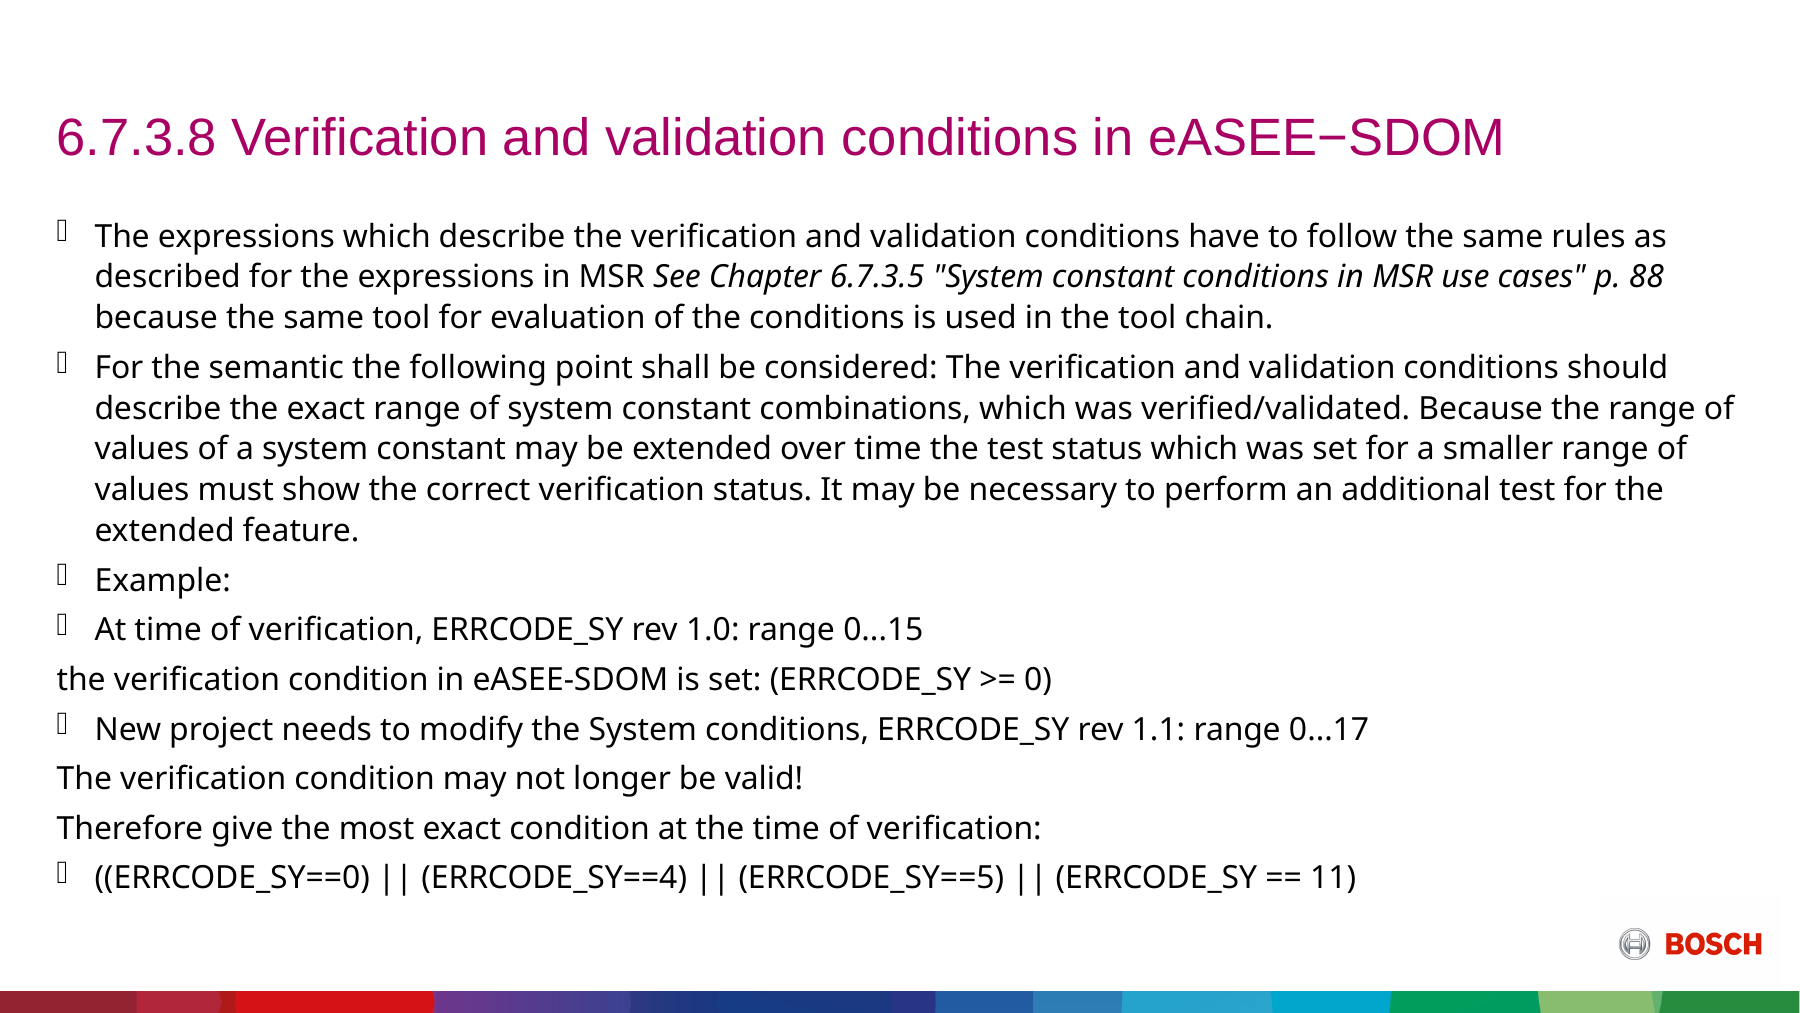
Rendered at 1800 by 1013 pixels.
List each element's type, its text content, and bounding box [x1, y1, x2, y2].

picture [1390, 991, 1800, 1013]
list The expressions which describe the verification and validation conditions have to follow the same rules as described for the expressions in MSR See Chapter 6.7.3.5 "System constant conditions in MSR use cases" p. 88 because the same tool for evaluation of the conditions is used in the tool chain. For the semantic the following point shall be considered: The verification and validation conditions should describe the exact range of system constant combinations, which was verified/validated. Because the range of values of a system constant may be extended over time the test status which was set for a smaller range of values must show the correct verification status. It may be necessary to perform an additional test for the extended feature. Example: At time of verification, ERRCODE_SY rev 1.0: range 0...15 the verification condition in eASEE-SDOM is set: (ERRCODE_SY >= 0) New project needs to modify the System conditions, ERRCODE_SY rev 1.1: range 0...17 The verification condition may not longer be valid! Therefore give the most exact condition at the time of verification: ((ERRCODE_SY==0) || (ERRCODE_SY==4) || (ERRCODE_SY==5) || (ERRCODE_SY == 11) [56, 212, 1743, 897]
title 6.7.3.8 Verification and validation conditions in eASEE−SDOM [56, 106, 1743, 171]
picture [0, 991, 1272, 1013]
